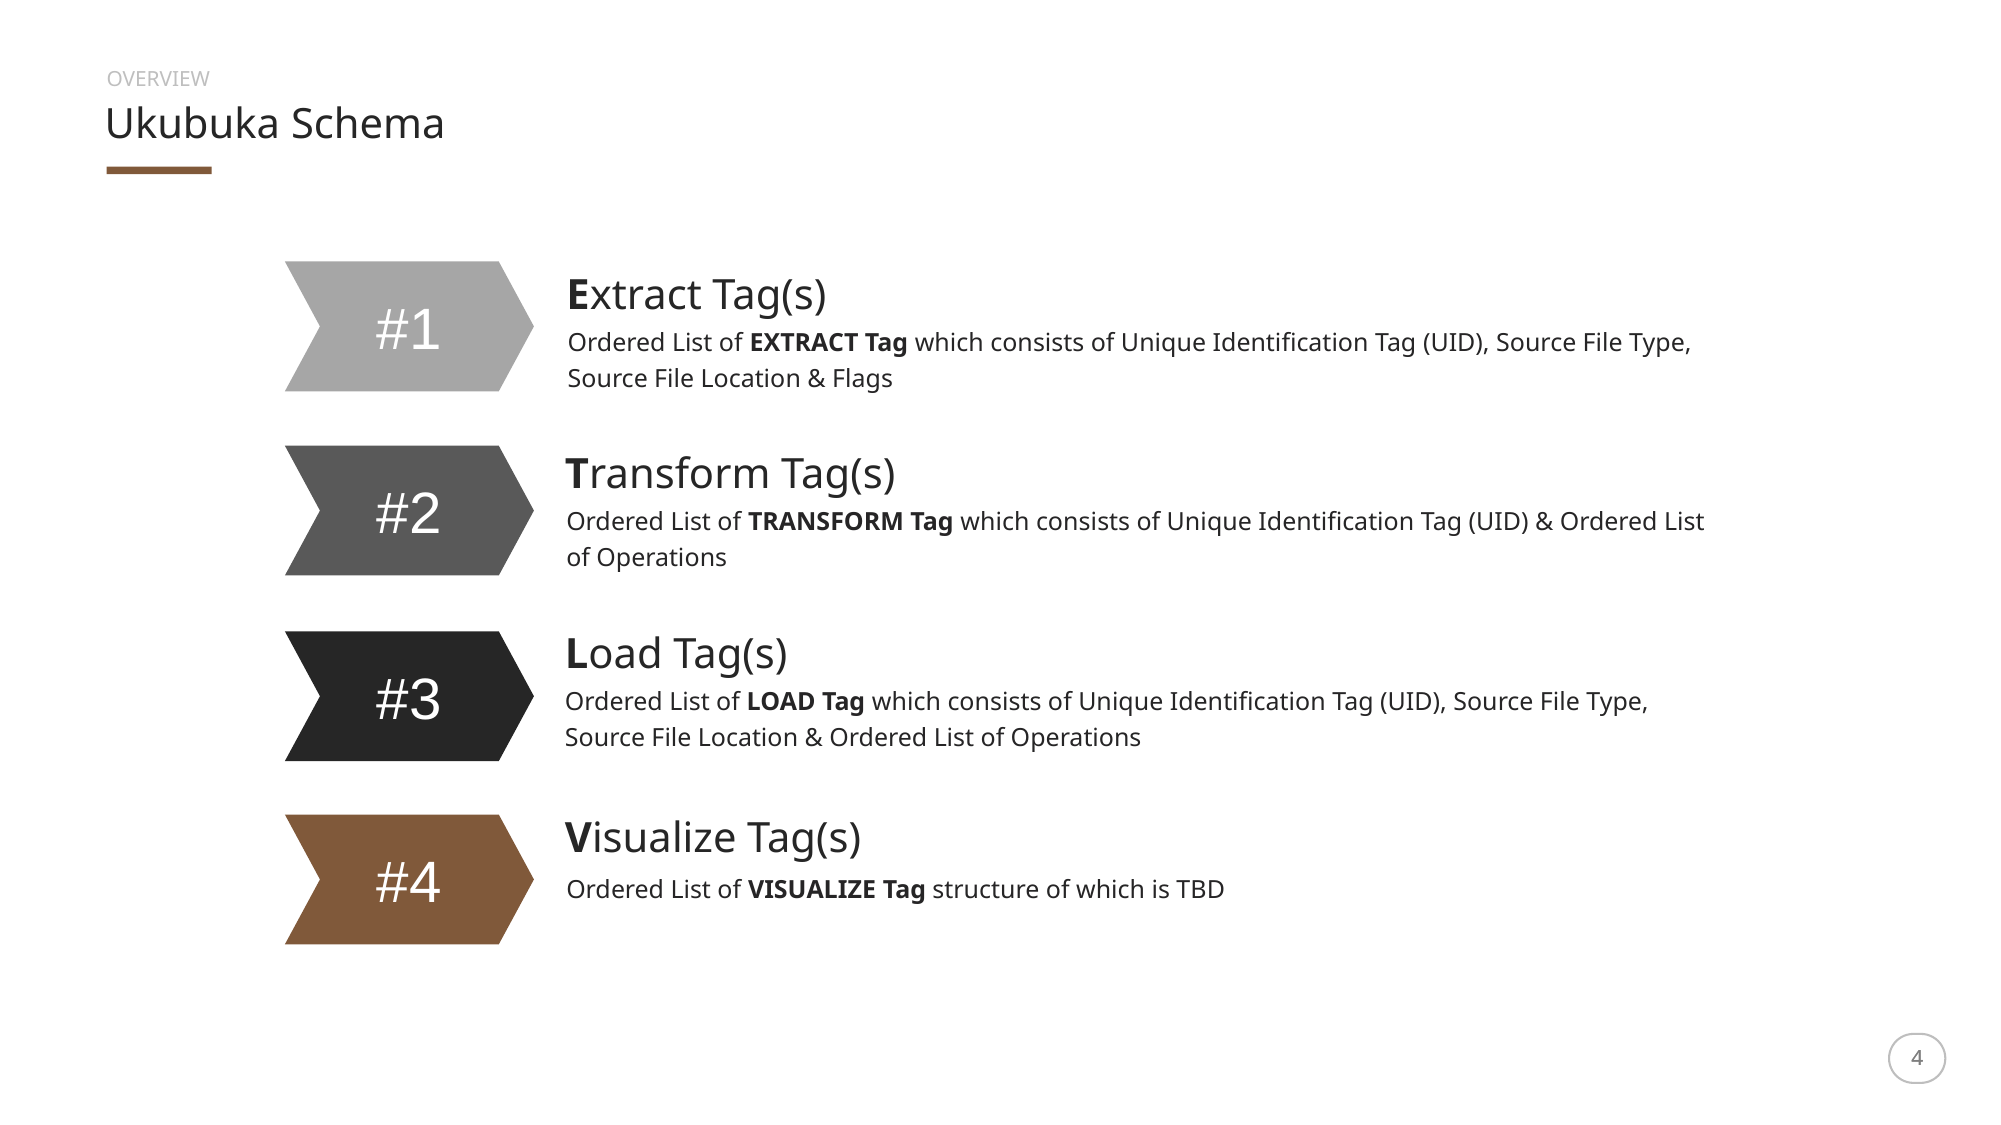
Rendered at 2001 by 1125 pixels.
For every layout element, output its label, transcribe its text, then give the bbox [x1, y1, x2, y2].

text_box #4 [284, 814, 534, 945]
text_box Ordered List of EXTRACT Tag which consists of Unique Identification Tag (UID), Source File Type, Source File Location & Flags [561, 312, 1726, 401]
text_box #3 [284, 631, 534, 762]
list Ukubuka Schema [104, 102, 1894, 153]
text_box ‹#› [1881, 1026, 1953, 1091]
text_box Ordered List of LOAD Tag which consists of Unique Identification Tag (UID), Source File Type, Source File Location & Ordered List of Operations [559, 672, 1723, 760]
text_box Extract Tag(s) [560, 260, 892, 327]
text_box Visualize Tag(s) [558, 803, 1093, 869]
text_box #1 [284, 261, 534, 392]
text_box Load Tag(s) [558, 619, 1176, 686]
text_box #2 [284, 445, 534, 576]
list OVERVIEW [106, 68, 1896, 94]
text_box Ordered List of VISUALIZE Tag structure of which is TBD [560, 859, 1725, 908]
text_box Transform Tag(s) [558, 439, 1093, 506]
text_box Ordered List of TRANSFORM Tag which consists of Unique Identification Tag (UID) & Ordered List of Operations [560, 491, 1725, 580]
